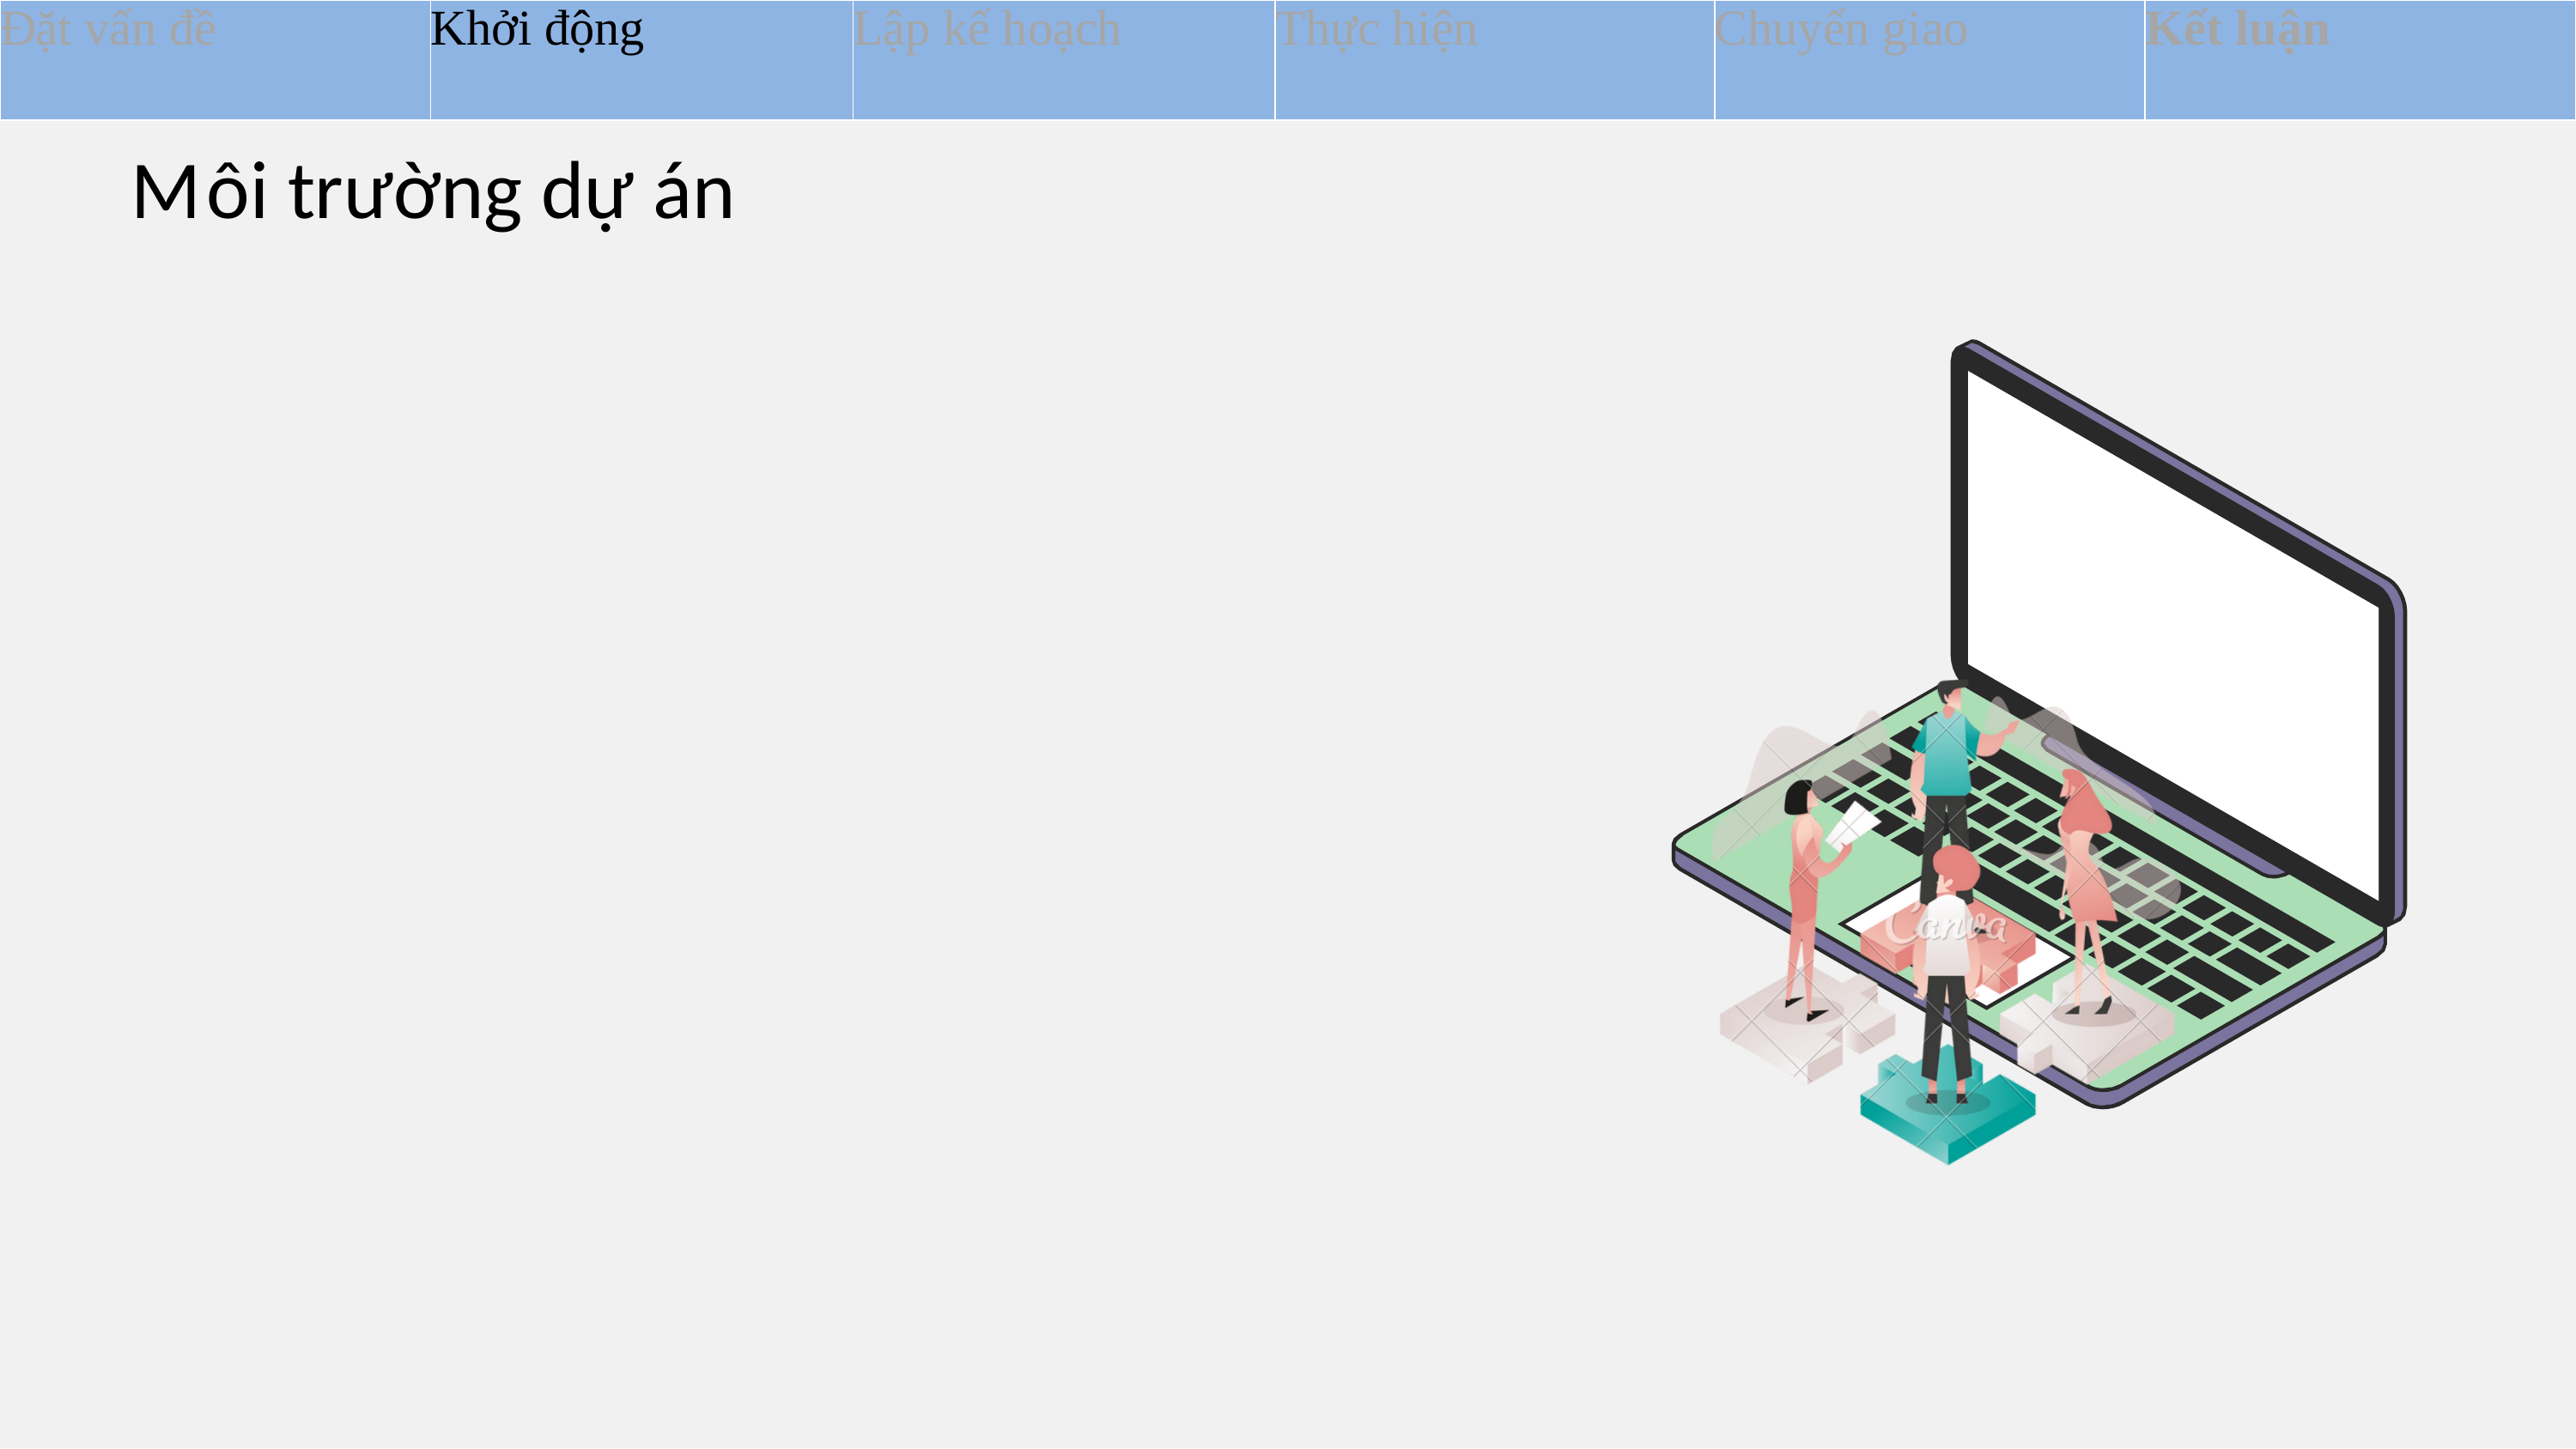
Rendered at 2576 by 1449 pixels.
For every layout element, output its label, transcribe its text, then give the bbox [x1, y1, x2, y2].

table_header Chuyển giao [1716, 1, 2144, 119]
text_box Môi trường dự án [128, 134, 942, 235]
table_header Thực hiện [1276, 1, 1714, 119]
table_header Lập kế hoạch [854, 1, 1274, 119]
table_header Đặt vấn đề [1, 1, 430, 119]
table_header Kết luận [2146, 1, 2575, 119]
table_header Khởi động [431, 1, 853, 119]
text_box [1671, 339, 2408, 1166]
